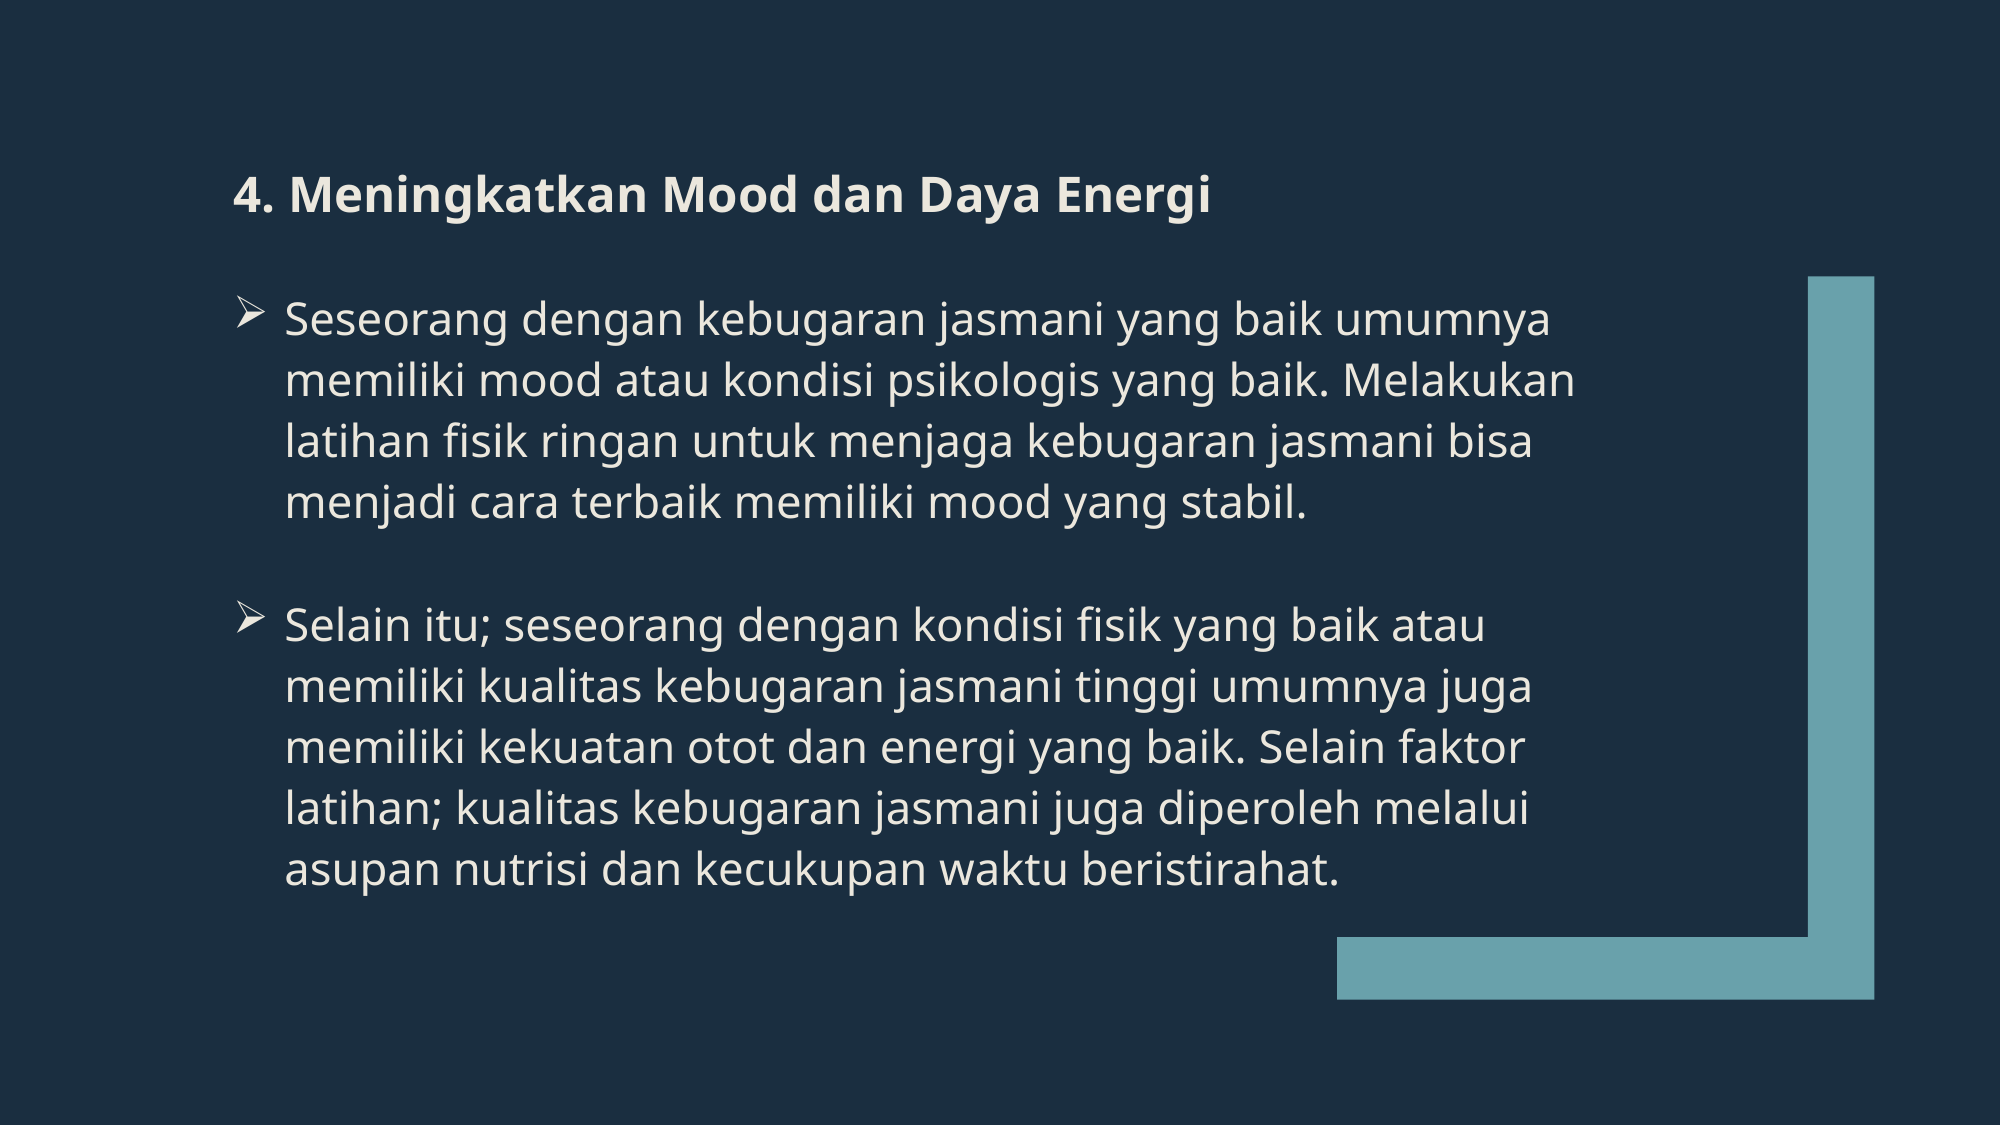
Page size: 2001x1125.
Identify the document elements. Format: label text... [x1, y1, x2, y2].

list 4. Meningkatkan Mood dan Daya Energi Seseorang dengan kebugaran jasmani yang baik umumnya memiliki mood atau kondisi psikologis yang baik. Melakukan latihan fisik ringan untuk menjaga kebugaran jasmani bisa menjadi cara terbaik memiliki mood yang stabil. Selain itu; seseorang dengan kondisi fisik yang baik atau memiliki kualitas kebugaran jasmani tinggi umumnya juga memiliki kekuatan otot dan energi yang baik. Selain faktor latihan; kualitas kebugaran jasmani juga diperoleh melalui asupan nutrisi dan kecukupan waktu beristirahat. [218, 148, 1650, 974]
